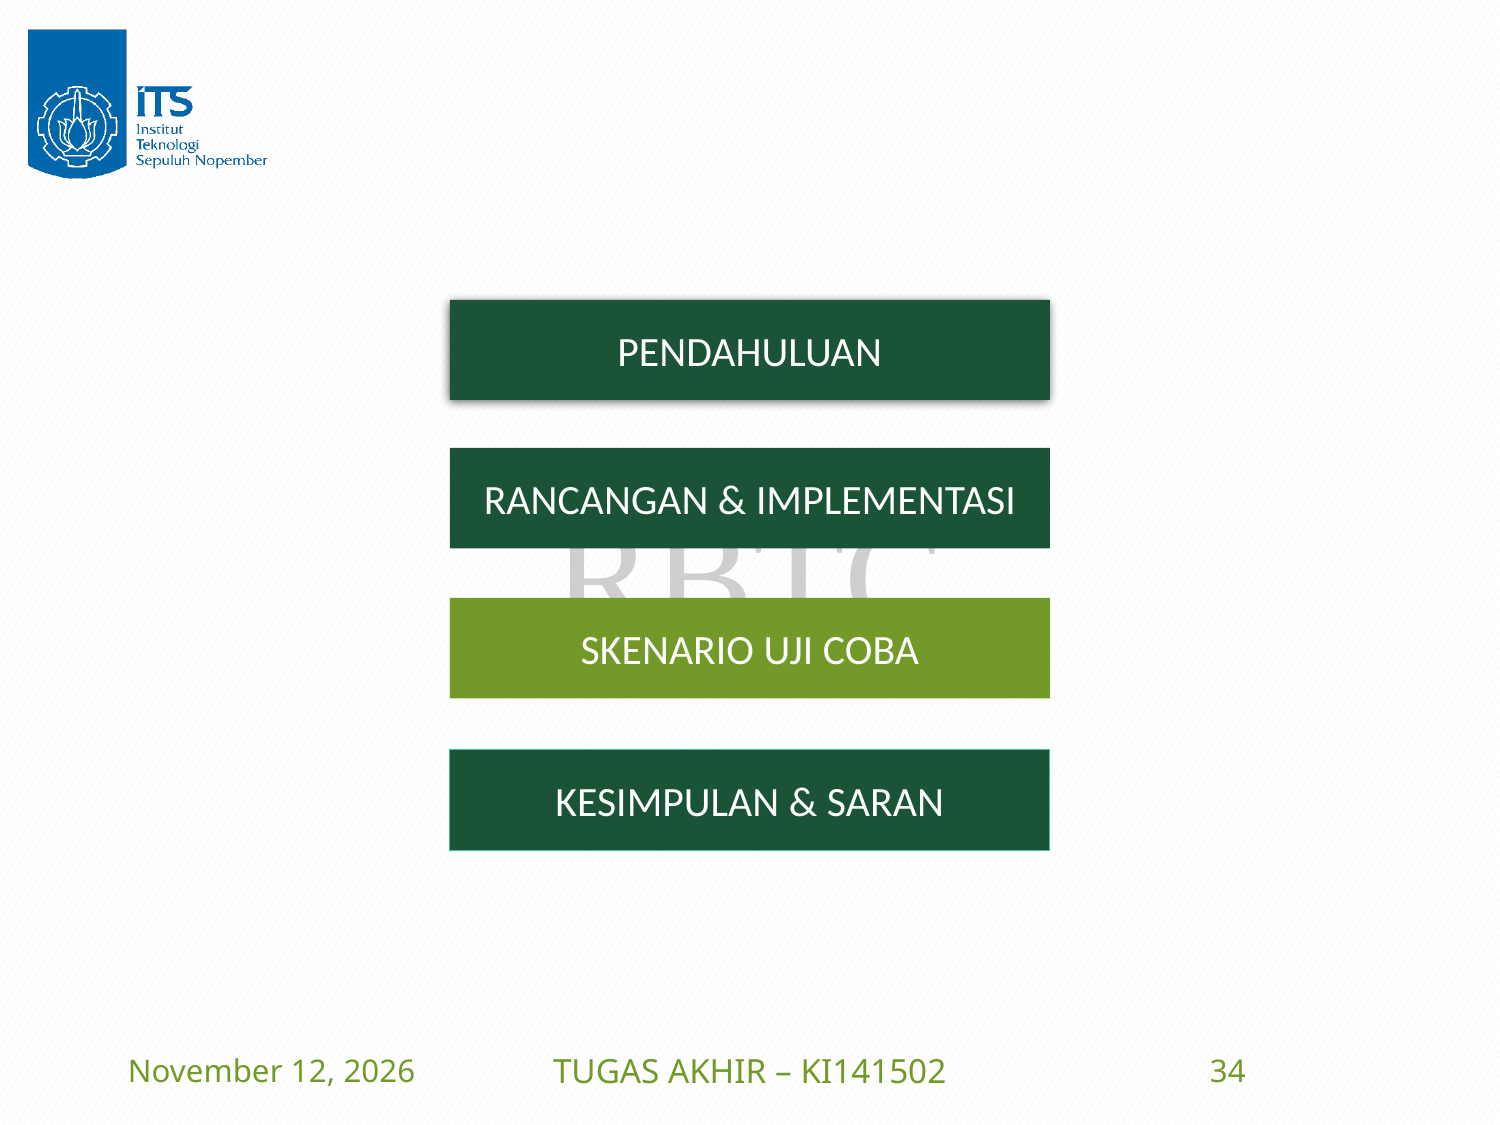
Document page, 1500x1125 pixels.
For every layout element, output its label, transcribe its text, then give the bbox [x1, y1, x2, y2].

footer TUGAS AKHIR – KI141502 [496, 1042, 1004, 1103]
picture [19, 21, 274, 187]
text_box KESIMPULAN & SARAN [449, 749, 1050, 851]
text_box SKENARIO UJI COBA [449, 597, 1050, 699]
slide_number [103, 1042, 441, 1103]
text_box RANCANGAN & IMPLEMENTASI [449, 447, 1050, 549]
text_box PENDAHULUAN [449, 299, 1050, 400]
slide_number 34 [1059, 1042, 1397, 1103]
